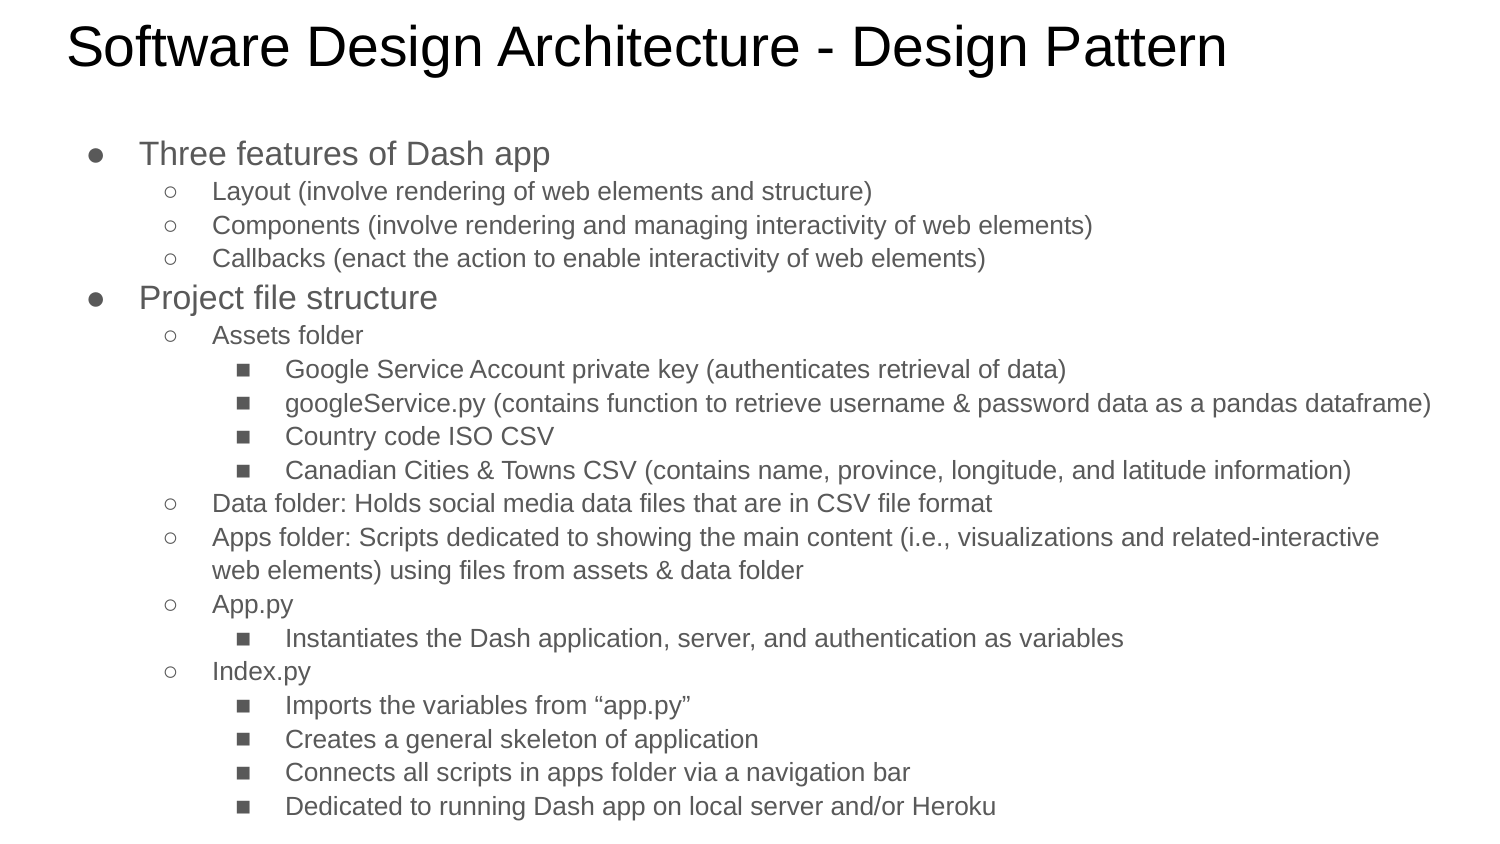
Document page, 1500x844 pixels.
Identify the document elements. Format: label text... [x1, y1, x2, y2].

list Three features of Dash app Layout (involve rendering of web elements and structure) Components (involve rendering and managing interactivity of web elements) Callbacks (enact the action to enable interactivity of web elements) Project file structure Assets folder Google Service Account private key (authenticates retrieval of data) googleService.py (contains function to retrieve username & password data as a pandas dataframe) Country code ISO CSV Canadian Cities & Towns CSV (contains name, province, longitude, and latitude information) Data folder: Holds social media data files that are in CSV file format Apps folder: Scripts dedicated to showing the main content (i.e., visualizations and related-interactive web elements) using files from assets & data folder App.py Instantiates the Dash application, server, and authentication as variables Index.py Imports the variables from “app.py” Creates a general skeleton of application Connects all scripts in apps folder via a navigation bar Dedicated to running Dash app on local server and/or Heroku [51, 114, 1449, 837]
title Software Design Architecture - Design Pattern [51, 0, 1449, 94]
